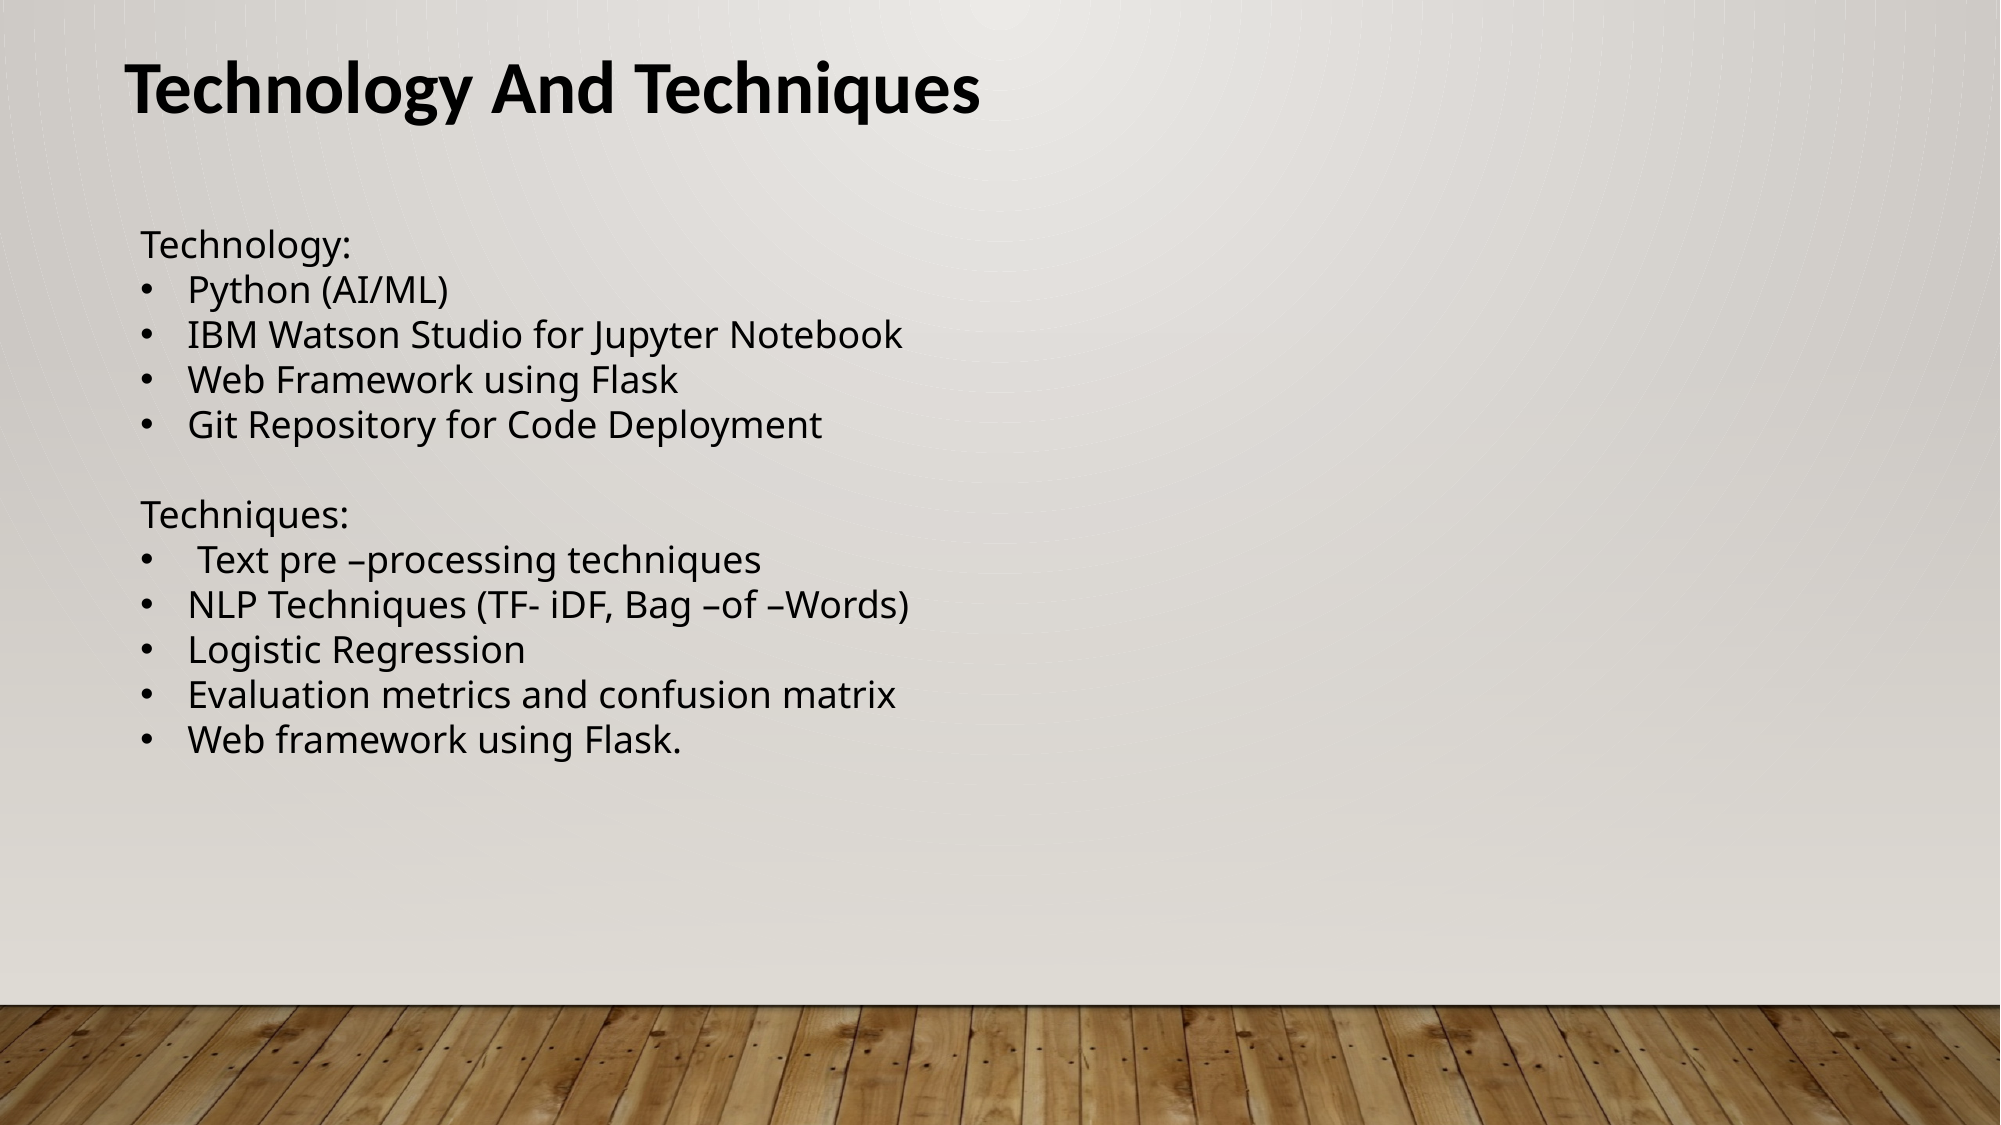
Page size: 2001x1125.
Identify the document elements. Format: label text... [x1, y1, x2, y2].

text_box Technology And Techniques [109, 31, 1564, 136]
text_box Technology: Python (AI/ML) IBM Watson Studio for Jupyter Notebook Web Framework using Flask Git Repository for Code Deployment Techniques: Text pre –processing techniques NLP Techniques (TF- iDF, Bag –of –Words) Logistic Regression Evaluation metrics and confusion matrix Web framework using Flask. [125, 213, 1654, 859]
picture [0, 1005, 2000, 1125]
